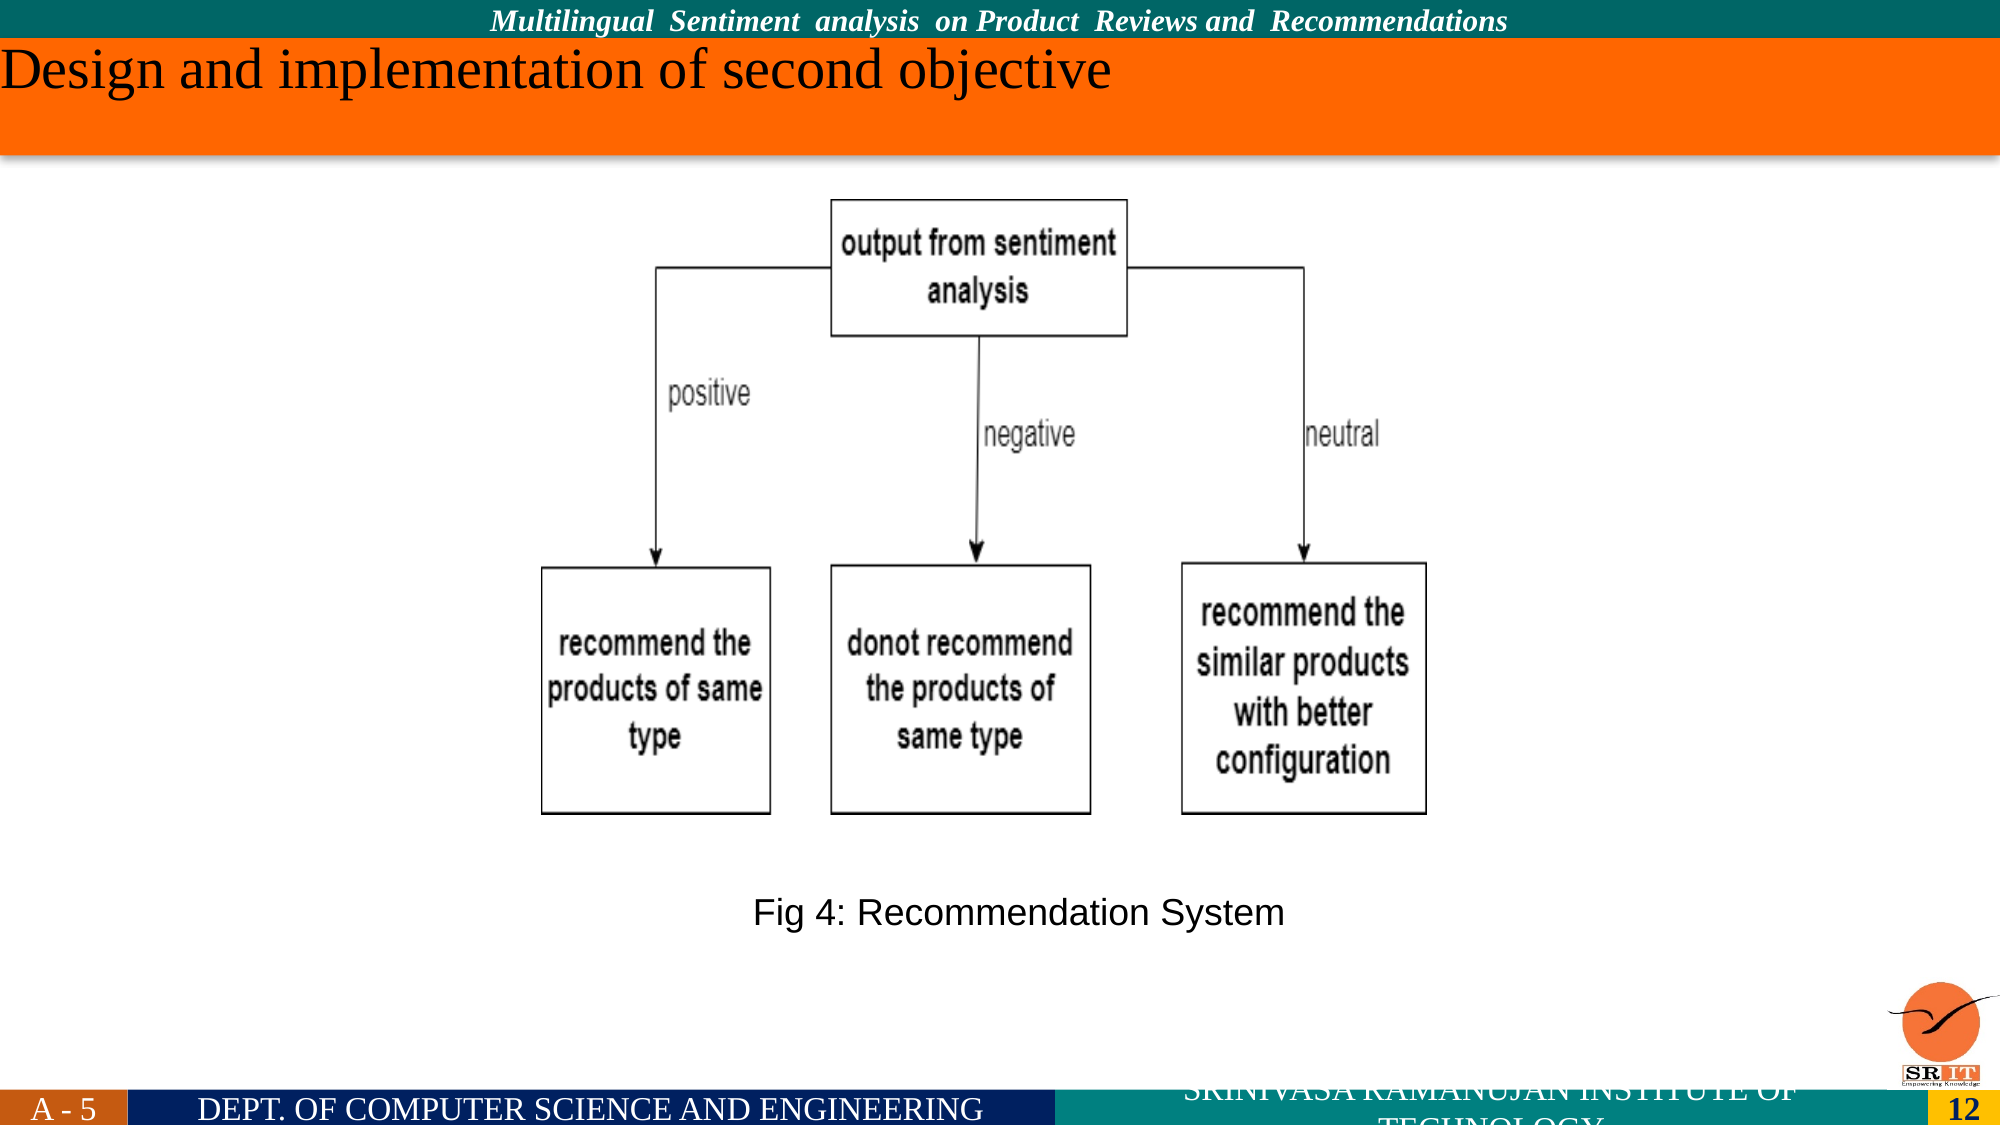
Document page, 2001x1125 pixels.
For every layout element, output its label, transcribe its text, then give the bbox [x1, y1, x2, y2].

text_box Fig 4: Recommendation System [738, 881, 1301, 941]
title Design and implementation of second objective [0, 38, 2000, 156]
picture [541, 199, 1427, 815]
picture [1887, 977, 2000, 1090]
